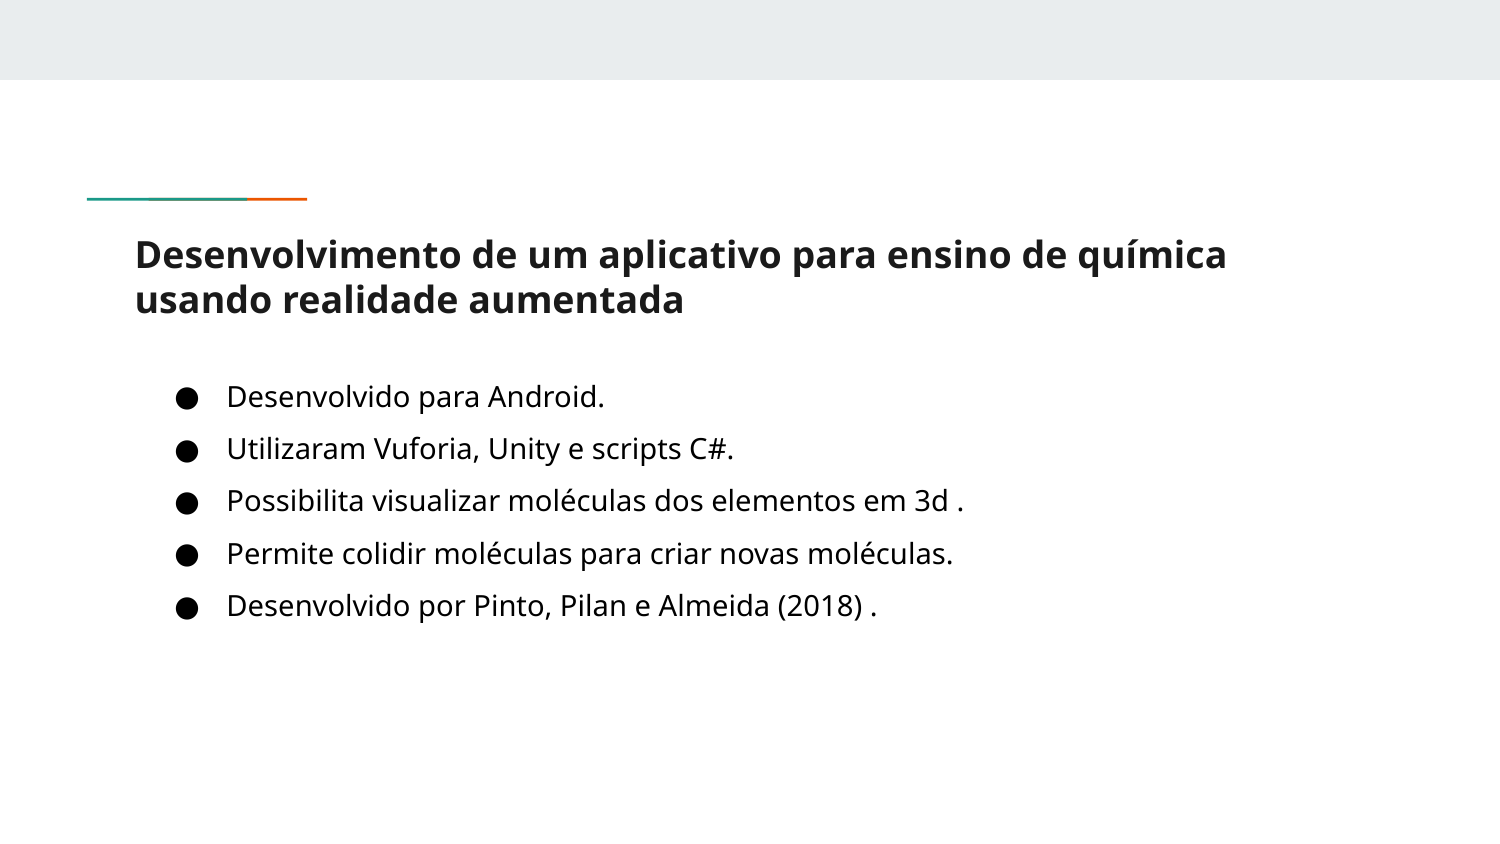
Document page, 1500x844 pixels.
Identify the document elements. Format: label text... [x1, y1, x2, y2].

title Desenvolvimento de um aplicativo para ensino de química usando realidade aumentada [119, 216, 1381, 305]
text_box Desenvolvido para Android. Utilizaram Vuforia, Unity e scripts C#. Possibilita visualizar moléculas dos elementos em 3d . Permite colidir moléculas para criar novas moléculas. Desenvolvido por Pinto, Pilan e Almeida (2018) . [136, 345, 1381, 805]
